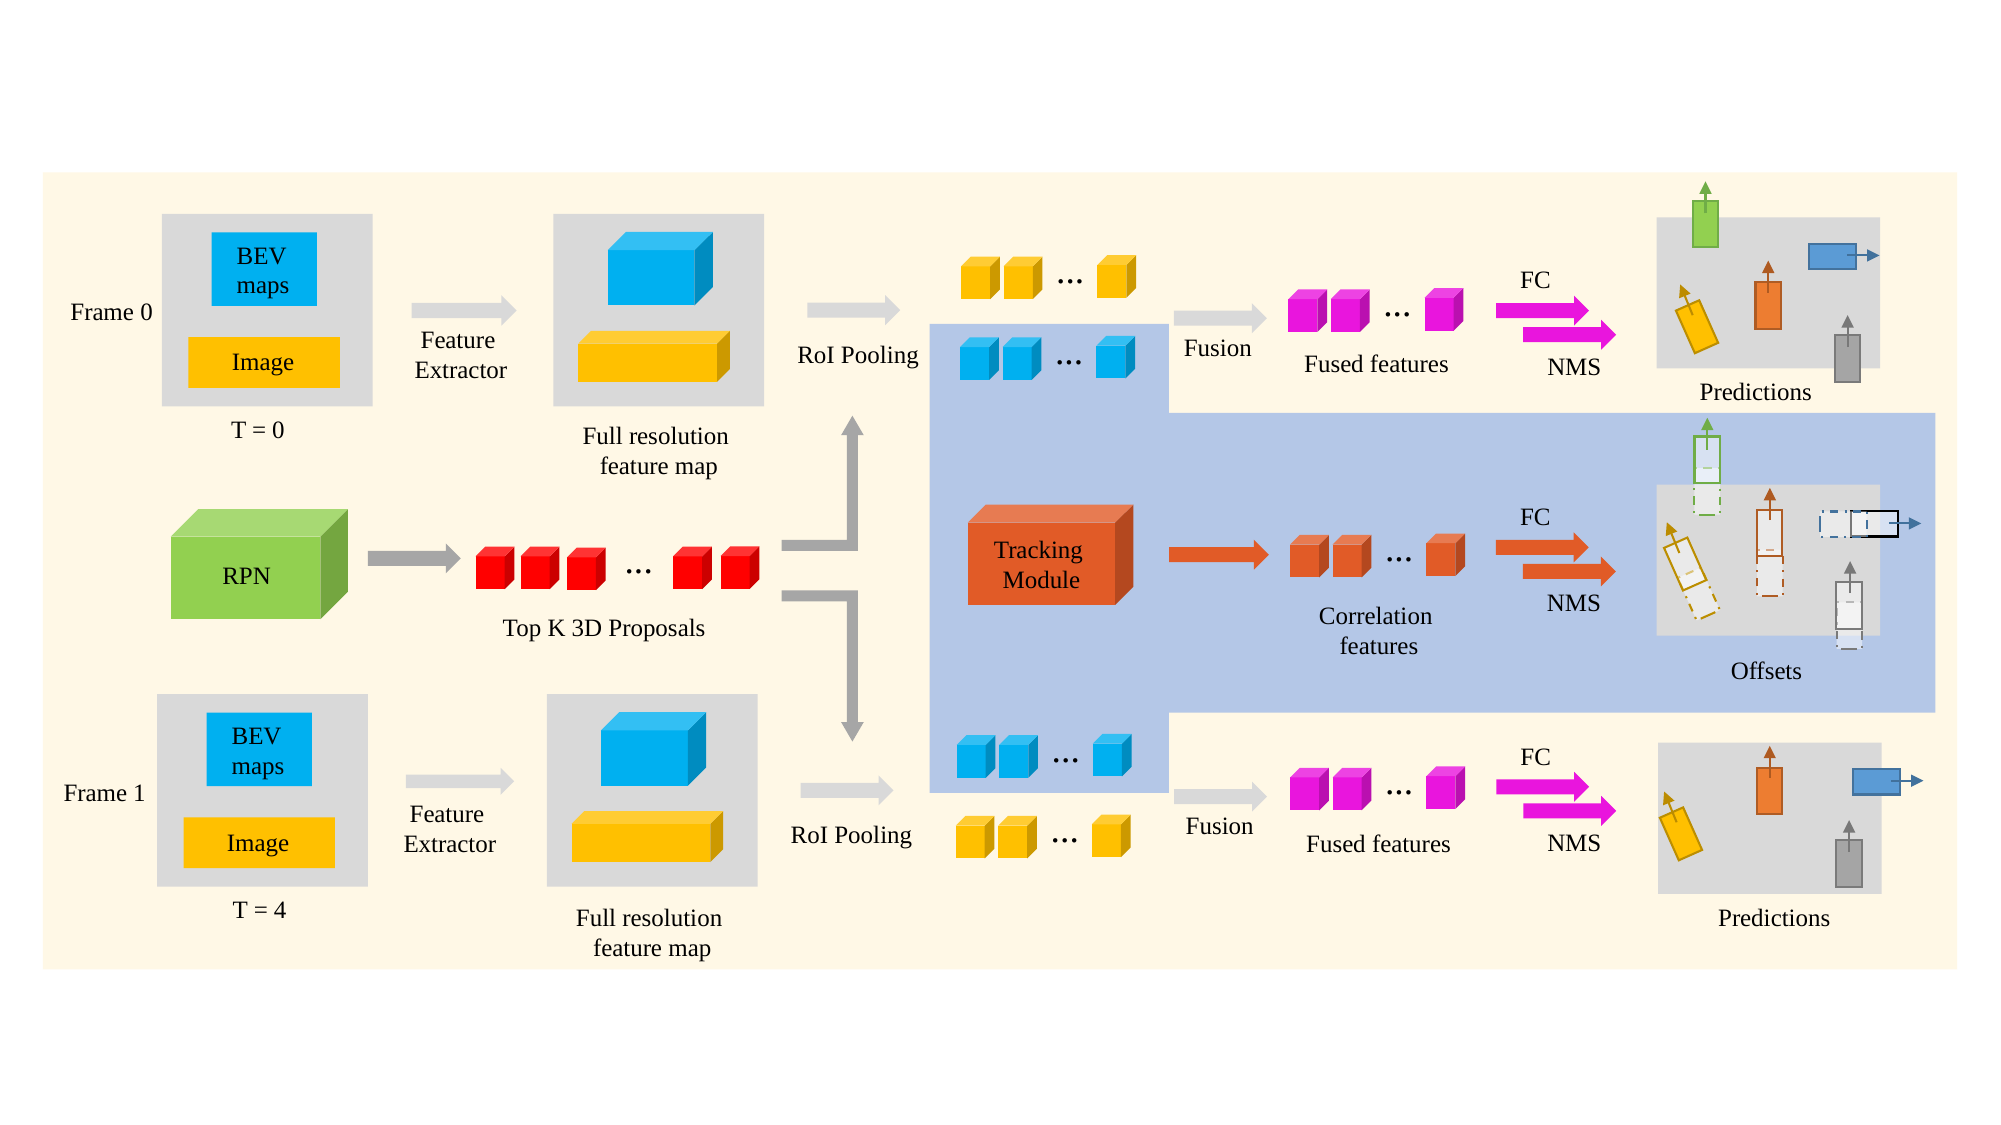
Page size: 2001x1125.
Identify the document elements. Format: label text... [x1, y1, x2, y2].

text_box [806, 292, 902, 328]
text_box RoI Pooling [782, 330, 929, 376]
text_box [524, 528, 760, 650]
text_box [799, 772, 895, 808]
text_box T = 4 [217, 887, 302, 932]
text_box [366, 549, 387, 567]
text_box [1656, 417, 1922, 649]
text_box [1290, 749, 1466, 811]
text_box Full resolution feature map [514, 893, 791, 969]
text_box [42, 172, 1958, 970]
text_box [1495, 493, 1617, 625]
text_box RoI Pooling [775, 811, 928, 856]
text_box Fused features [1291, 820, 1466, 865]
text_box [780, 589, 866, 744]
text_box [47, 694, 368, 887]
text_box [54, 213, 373, 407]
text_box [546, 694, 758, 887]
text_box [1170, 781, 1269, 848]
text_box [1656, 181, 1881, 382]
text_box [967, 504, 1134, 605]
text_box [1496, 732, 1617, 865]
text_box [780, 413, 866, 552]
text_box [1168, 303, 1267, 370]
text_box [955, 717, 1132, 859]
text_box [1496, 256, 1617, 388]
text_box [960, 238, 1137, 381]
text_box Full resolution feature map [567, 411, 751, 487]
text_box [1288, 271, 1464, 333]
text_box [929, 323, 1936, 793]
text_box Predictions [1703, 894, 1846, 939]
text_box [387, 295, 524, 867]
text_box T = 0 [216, 407, 300, 452]
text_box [1666, 522, 1680, 553]
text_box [553, 213, 765, 407]
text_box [170, 509, 348, 620]
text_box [1290, 516, 1466, 578]
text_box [1657, 742, 1924, 894]
